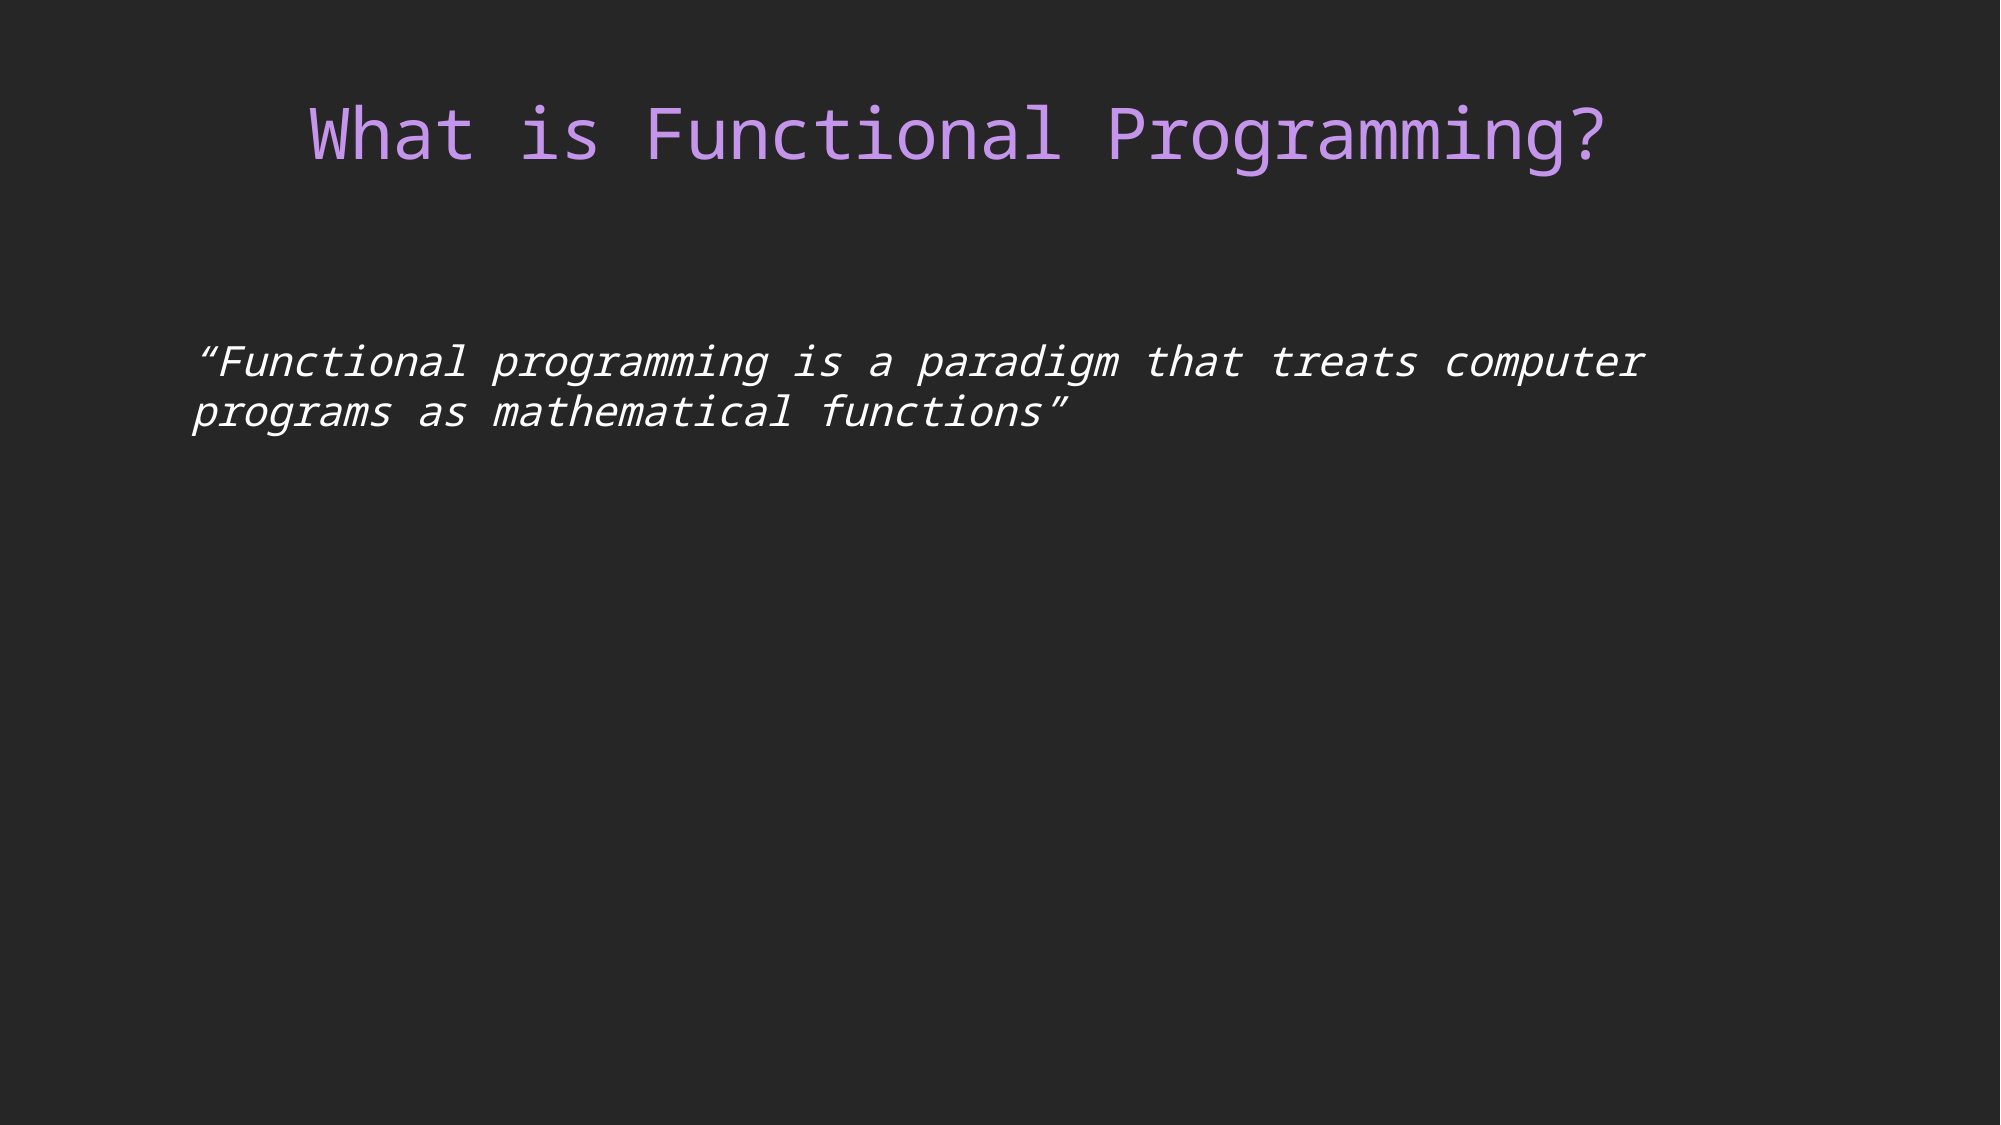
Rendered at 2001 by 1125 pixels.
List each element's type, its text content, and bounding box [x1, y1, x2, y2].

title What is Functional Programming? [293, 92, 1644, 181]
text_box “Functional programming is a paradigm that treats computer programs as mathematical functions” [176, 327, 1735, 488]
